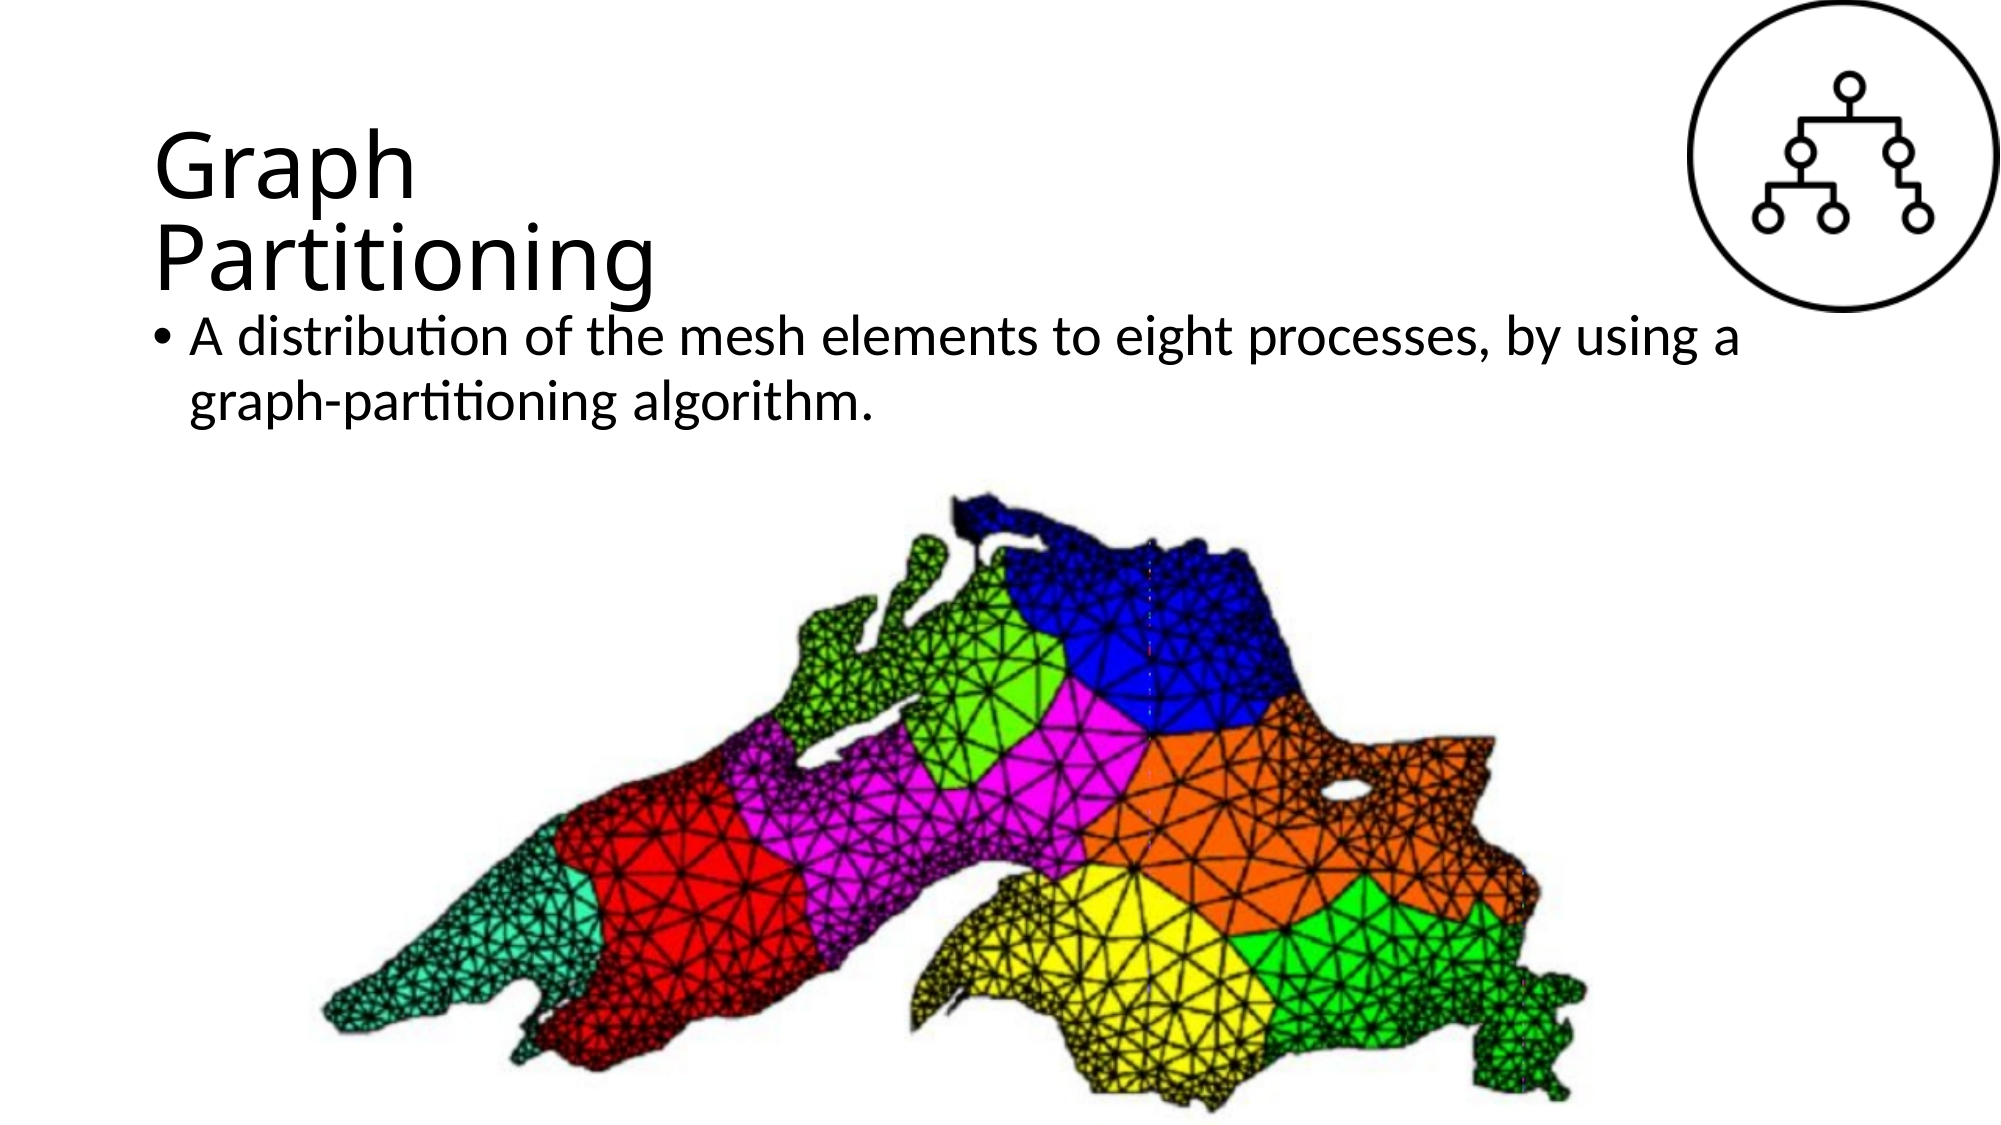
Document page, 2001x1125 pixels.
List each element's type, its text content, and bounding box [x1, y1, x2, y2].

text_box Graph Partitioning [152, 125, 833, 301]
text_box • A distribution of the mesh elements to eight processes, by using a graph-partitioning algorithm. [152, 301, 1753, 440]
picture [216, 477, 1711, 1125]
picture [1687, 0, 2000, 313]
